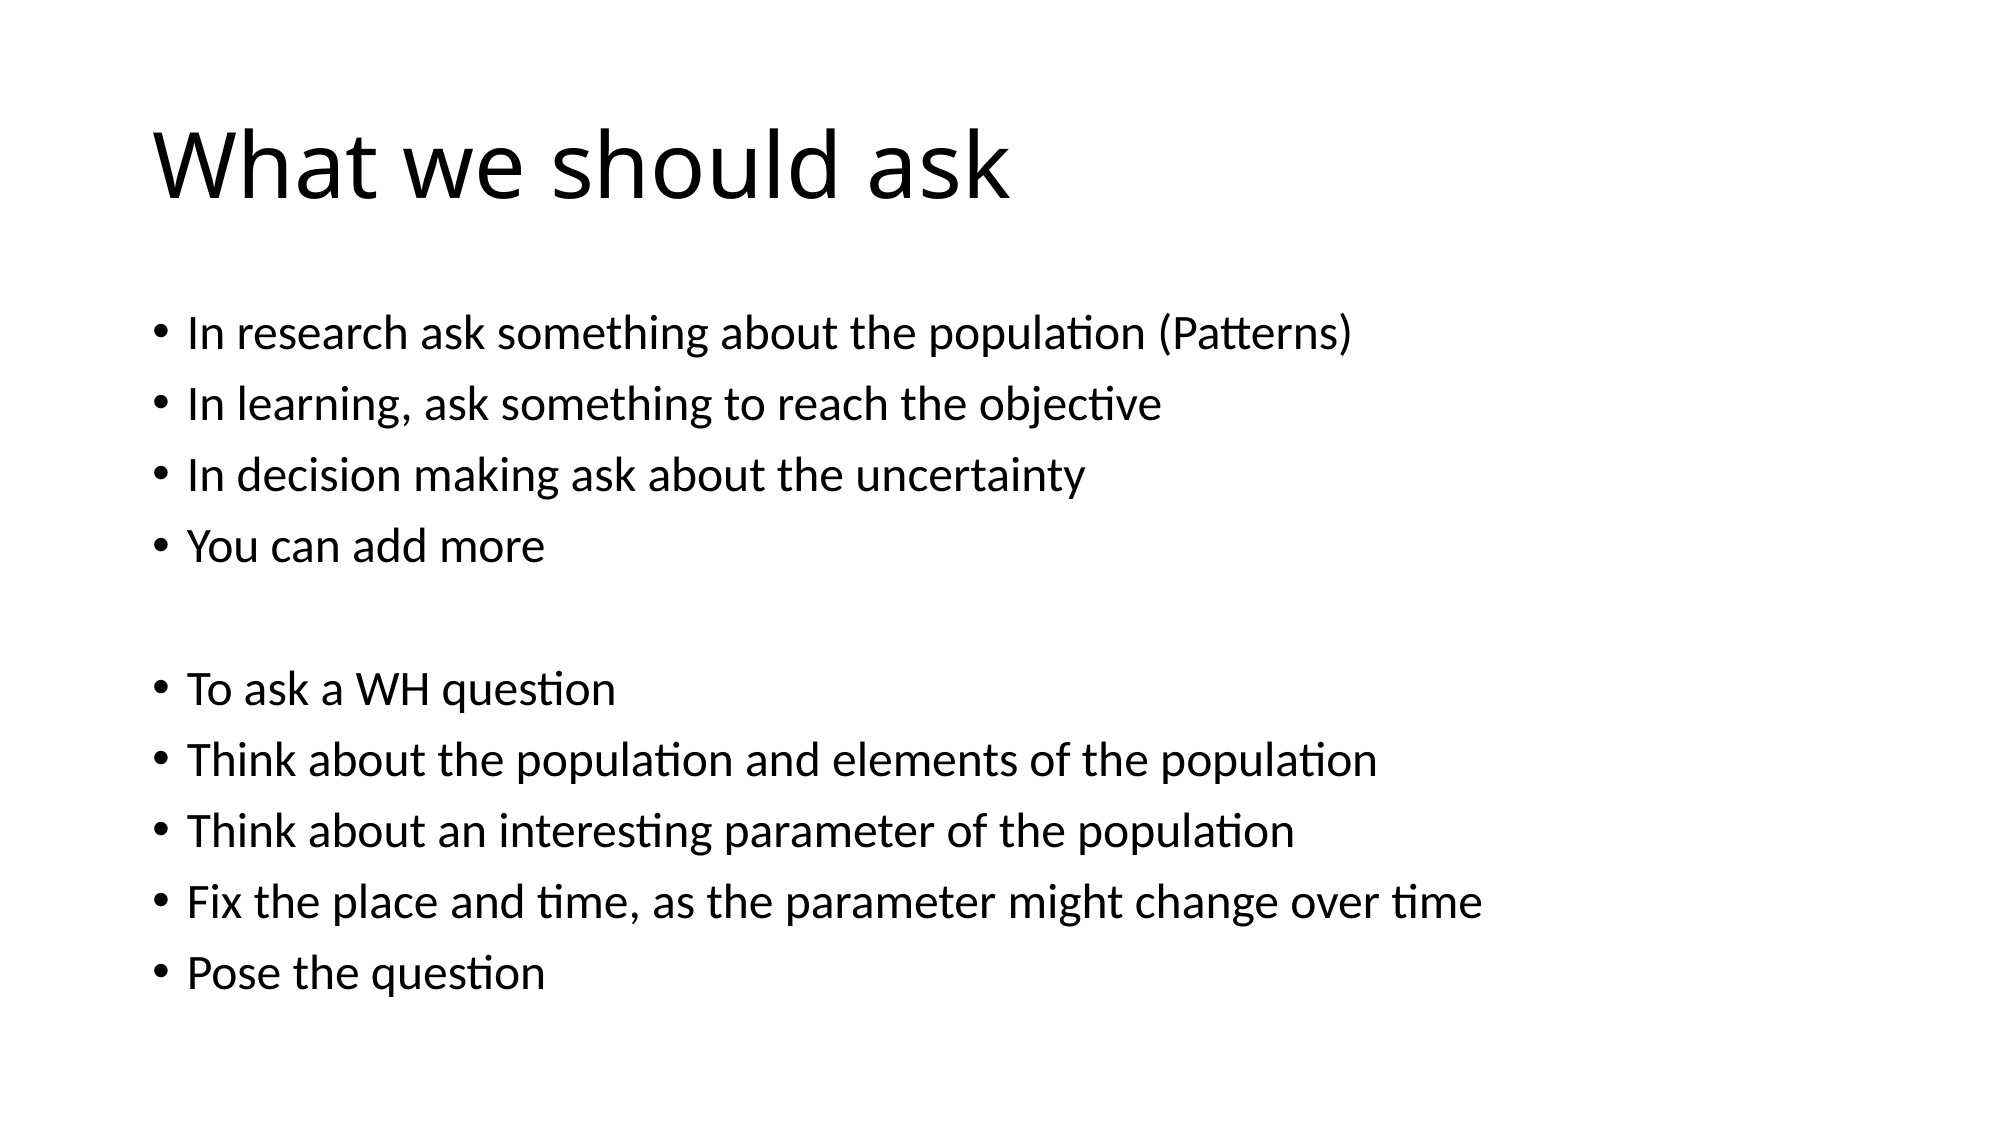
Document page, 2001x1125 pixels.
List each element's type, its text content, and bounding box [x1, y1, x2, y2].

title What we should ask [137, 59, 1863, 278]
list In research ask something about the population (Patterns) In learning, ask something to reach the objective In decision making ask about the uncertainty You can add more To ask a WH question Think about the population and elements of the population Think about an interesting parameter of the population Fix the place and time, as the parameter might change over time Pose the question [137, 299, 1863, 1014]
